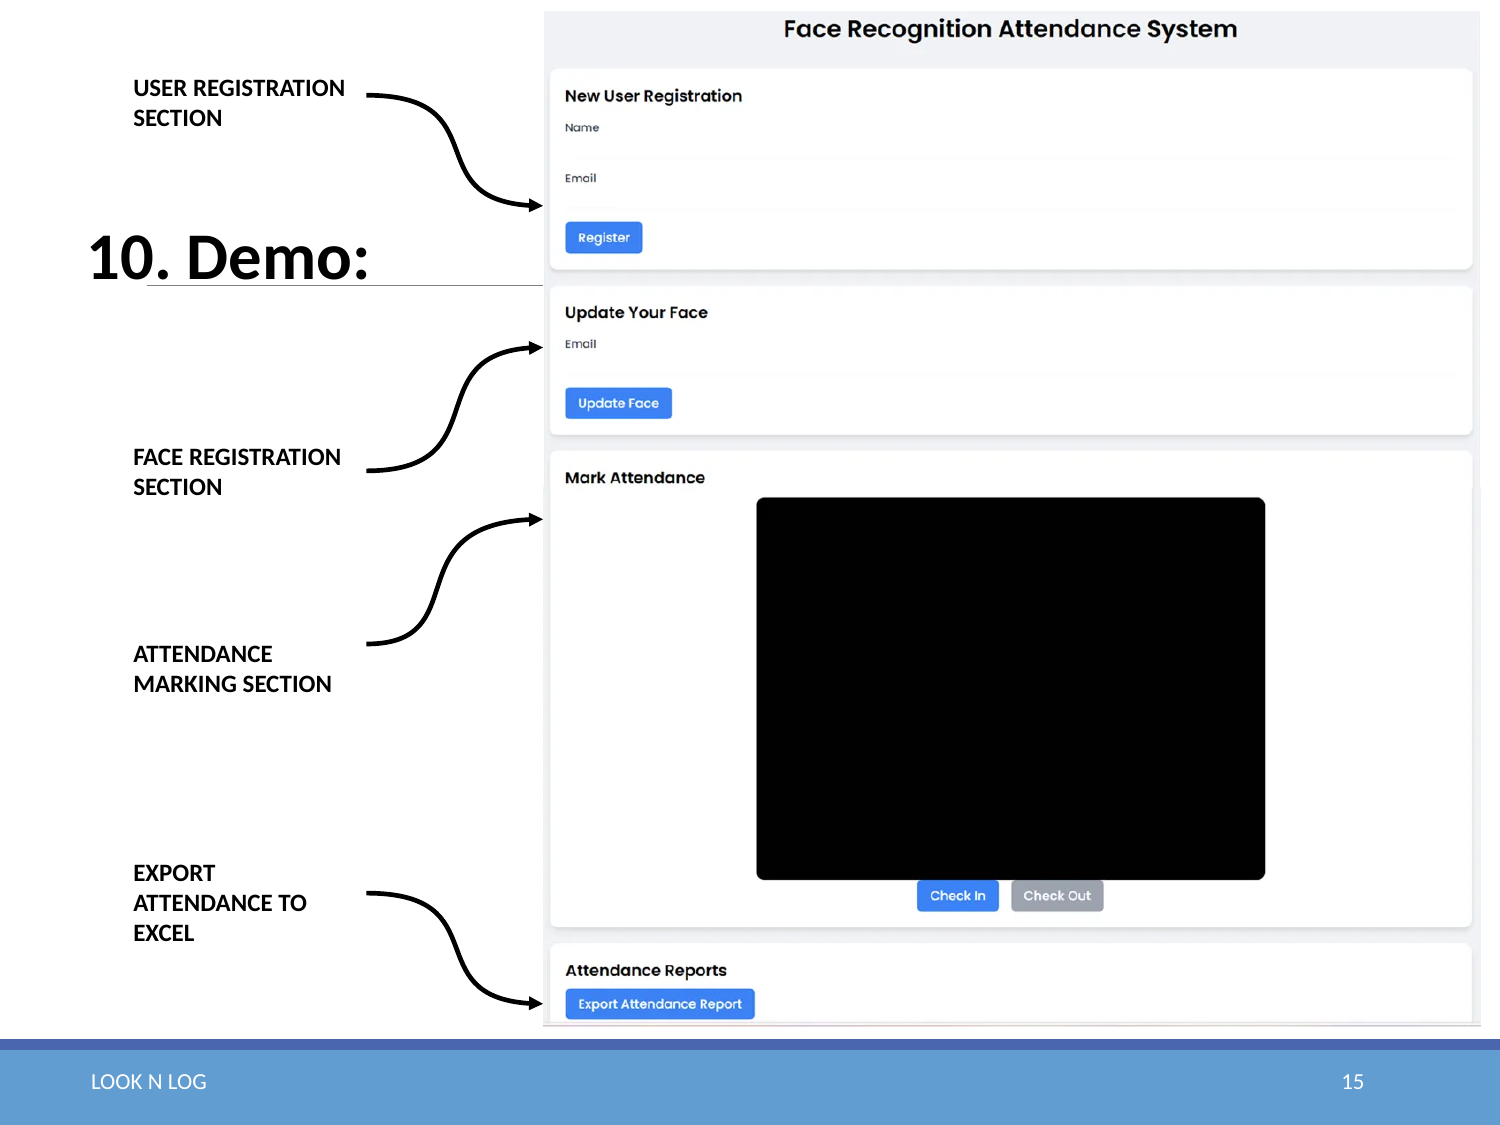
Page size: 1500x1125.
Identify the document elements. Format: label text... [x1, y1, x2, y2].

text_box 15 [1218, 1059, 1380, 1120]
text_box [365, 892, 544, 1005]
text_box ATTENDANCE MARKING SECTION [118, 630, 367, 706]
text_box FACE REGISTRATION SECTION [118, 432, 367, 508]
text_box LOOK N LOG [0, 1059, 299, 1120]
picture [542, 11, 1482, 1027]
text_box USER REGISTRATION SECTION [118, 64, 367, 140]
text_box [365, 94, 544, 207]
text_box EXPORT ATTENDANCE TO EXCEL [118, 849, 367, 955]
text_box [365, 518, 544, 645]
text_box 10. Demo: [71, 205, 539, 301]
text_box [365, 346, 544, 472]
